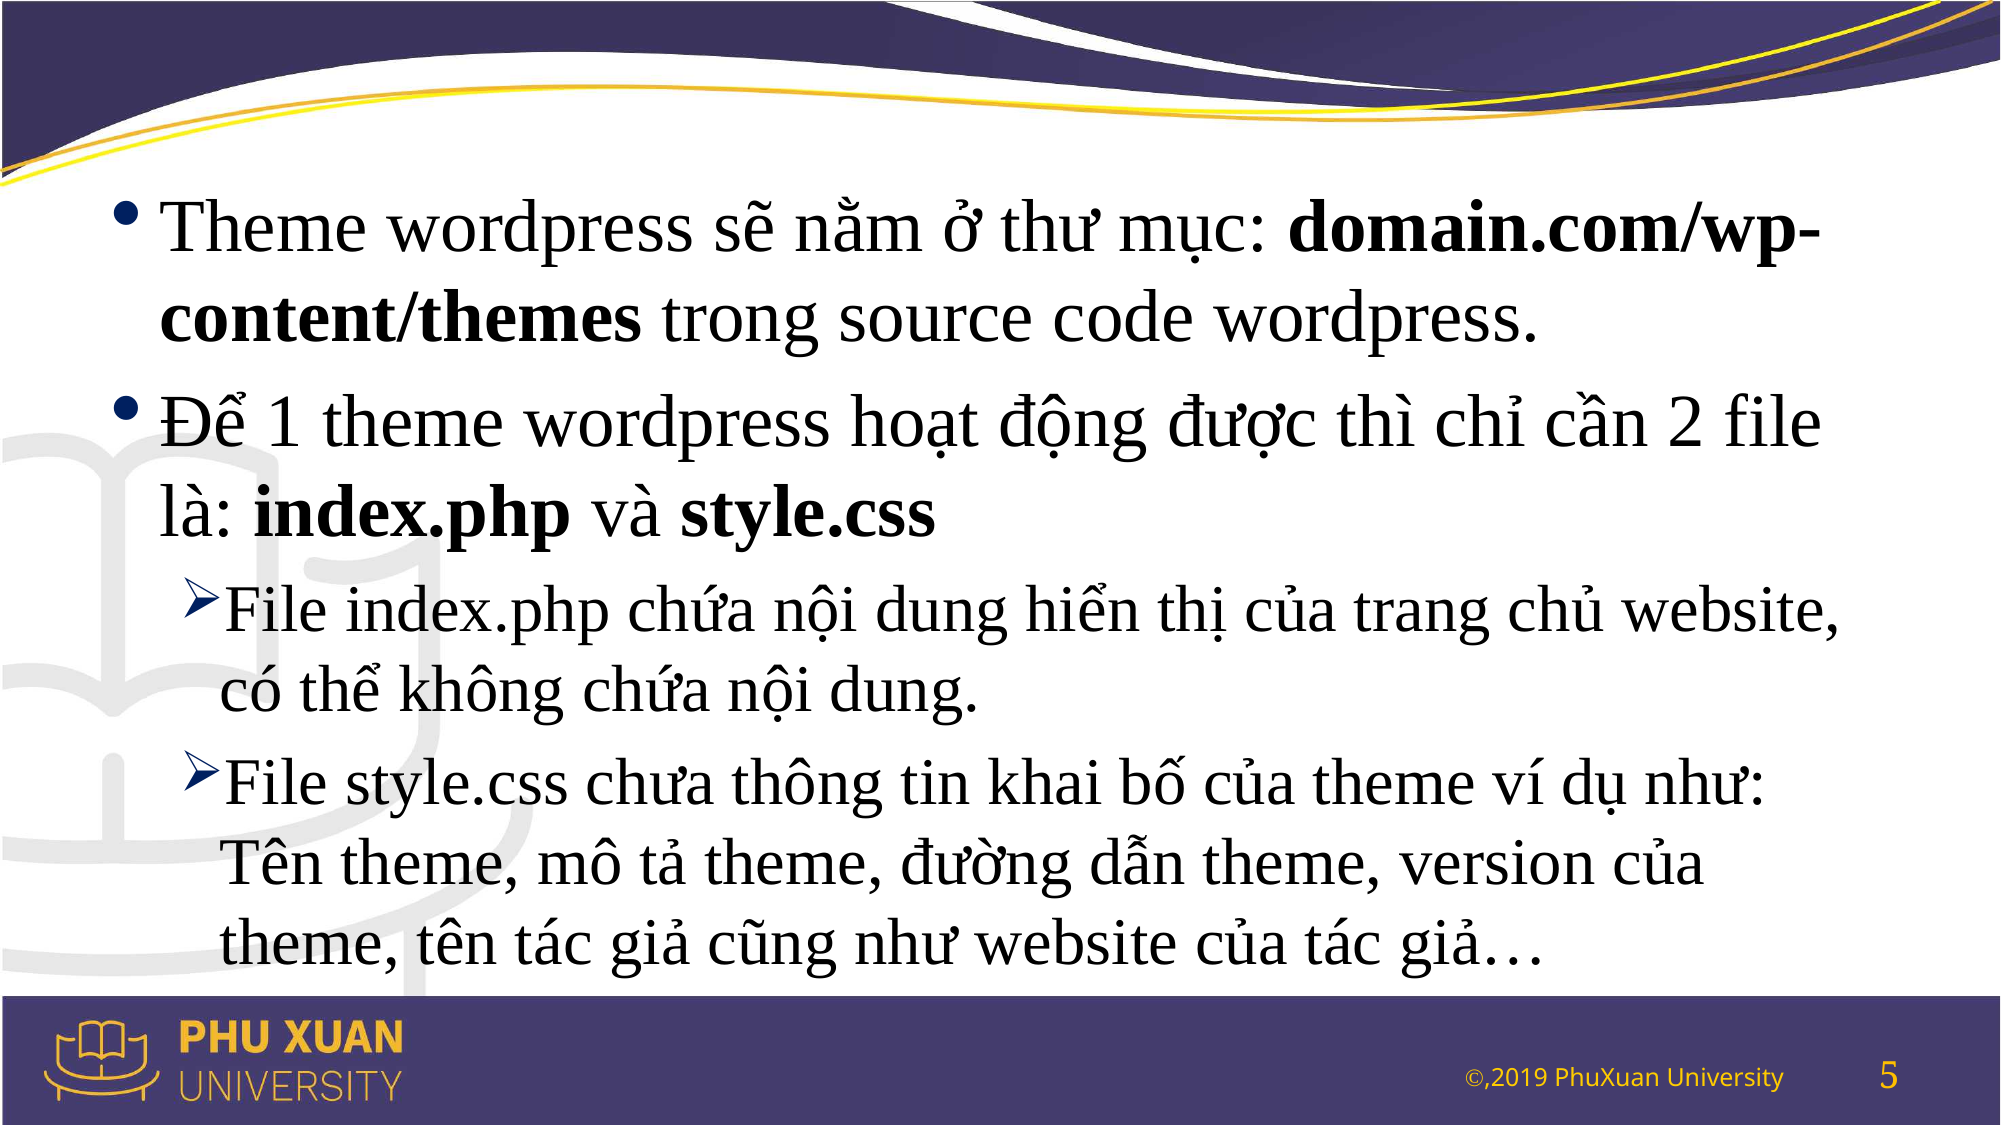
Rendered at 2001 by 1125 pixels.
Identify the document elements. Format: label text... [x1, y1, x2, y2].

picture [0, 0, 2001, 1125]
slide_number 5 [1733, 1042, 1900, 1103]
list Theme wordpress sẽ nằm ở thư mục: domain.com/wp-content/themes trong source code wordpress. Để 1 theme wordpress hoạt động được thì chỉ cần 2 file là: index.php và style.css File index.php chứa nội dung hiển thị của trang chủ website, có thể không chứa nội dung. File style.css chưa thông tin khai bố của theme ví dụ như: Tên theme, mô tả theme, đường dẫn theme, version của theme, tên tác giả cũng như website của tác giả… [99, 168, 1900, 1043]
